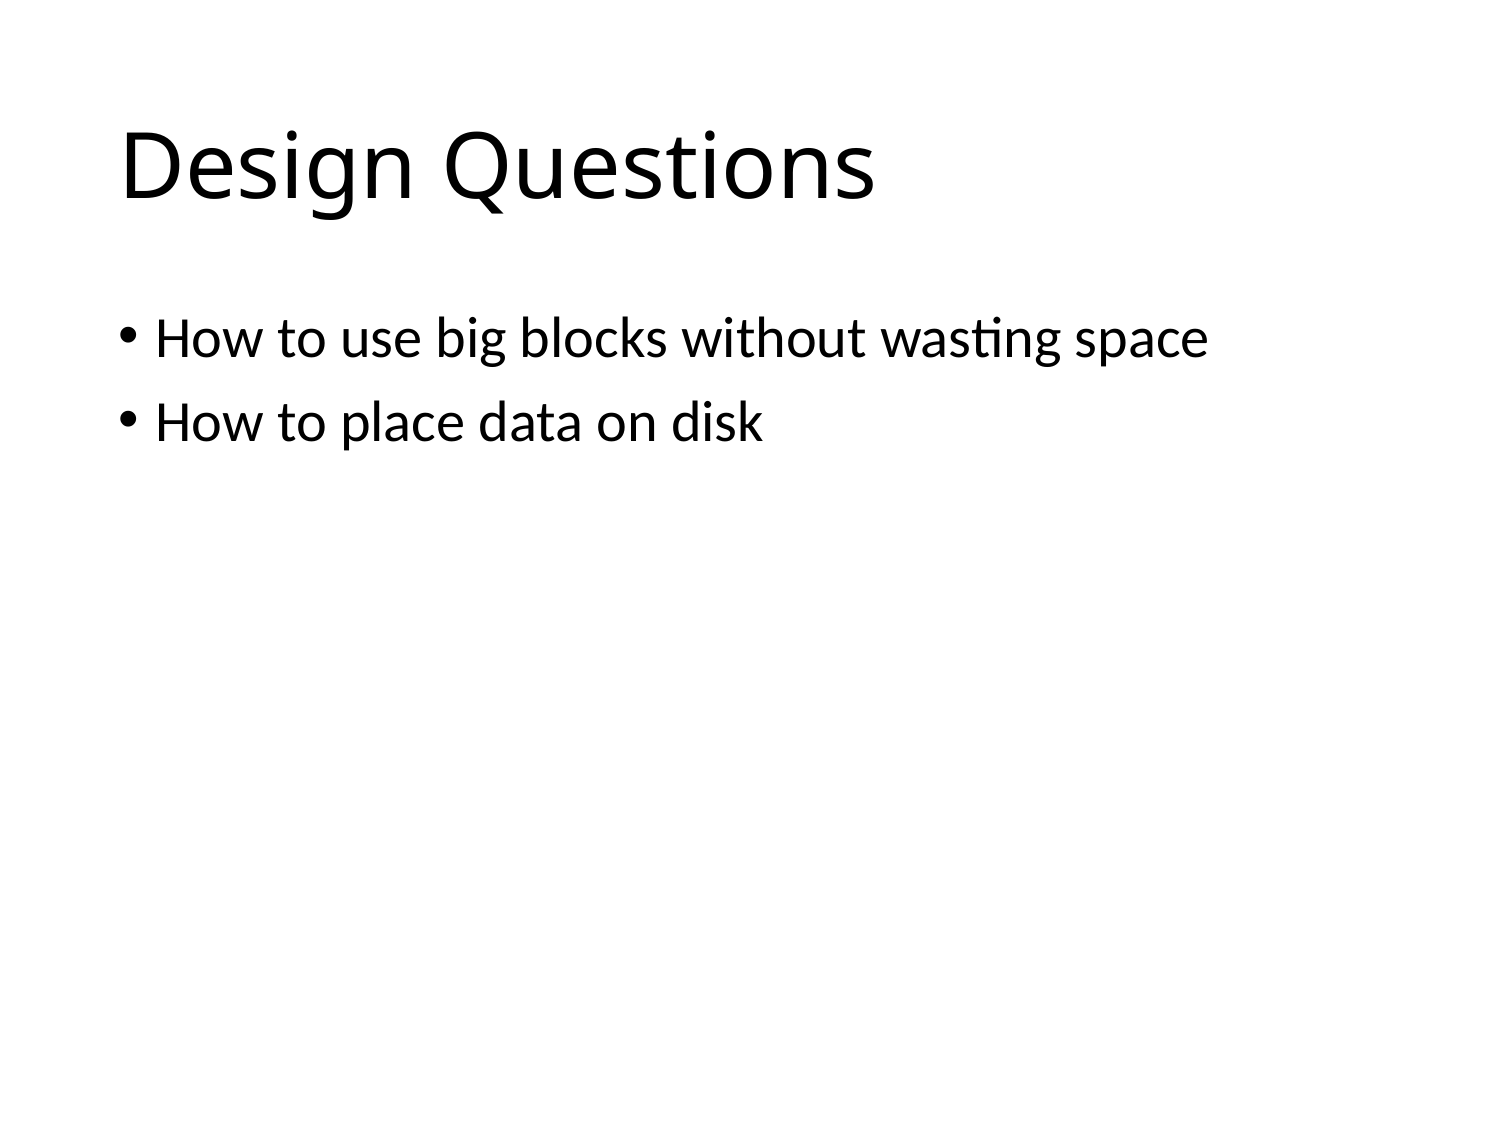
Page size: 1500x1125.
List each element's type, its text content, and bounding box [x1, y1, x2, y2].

list How to use big blocks without wasting space How to place data on disk [103, 299, 1397, 1014]
title Design Questions [103, 59, 1397, 278]
